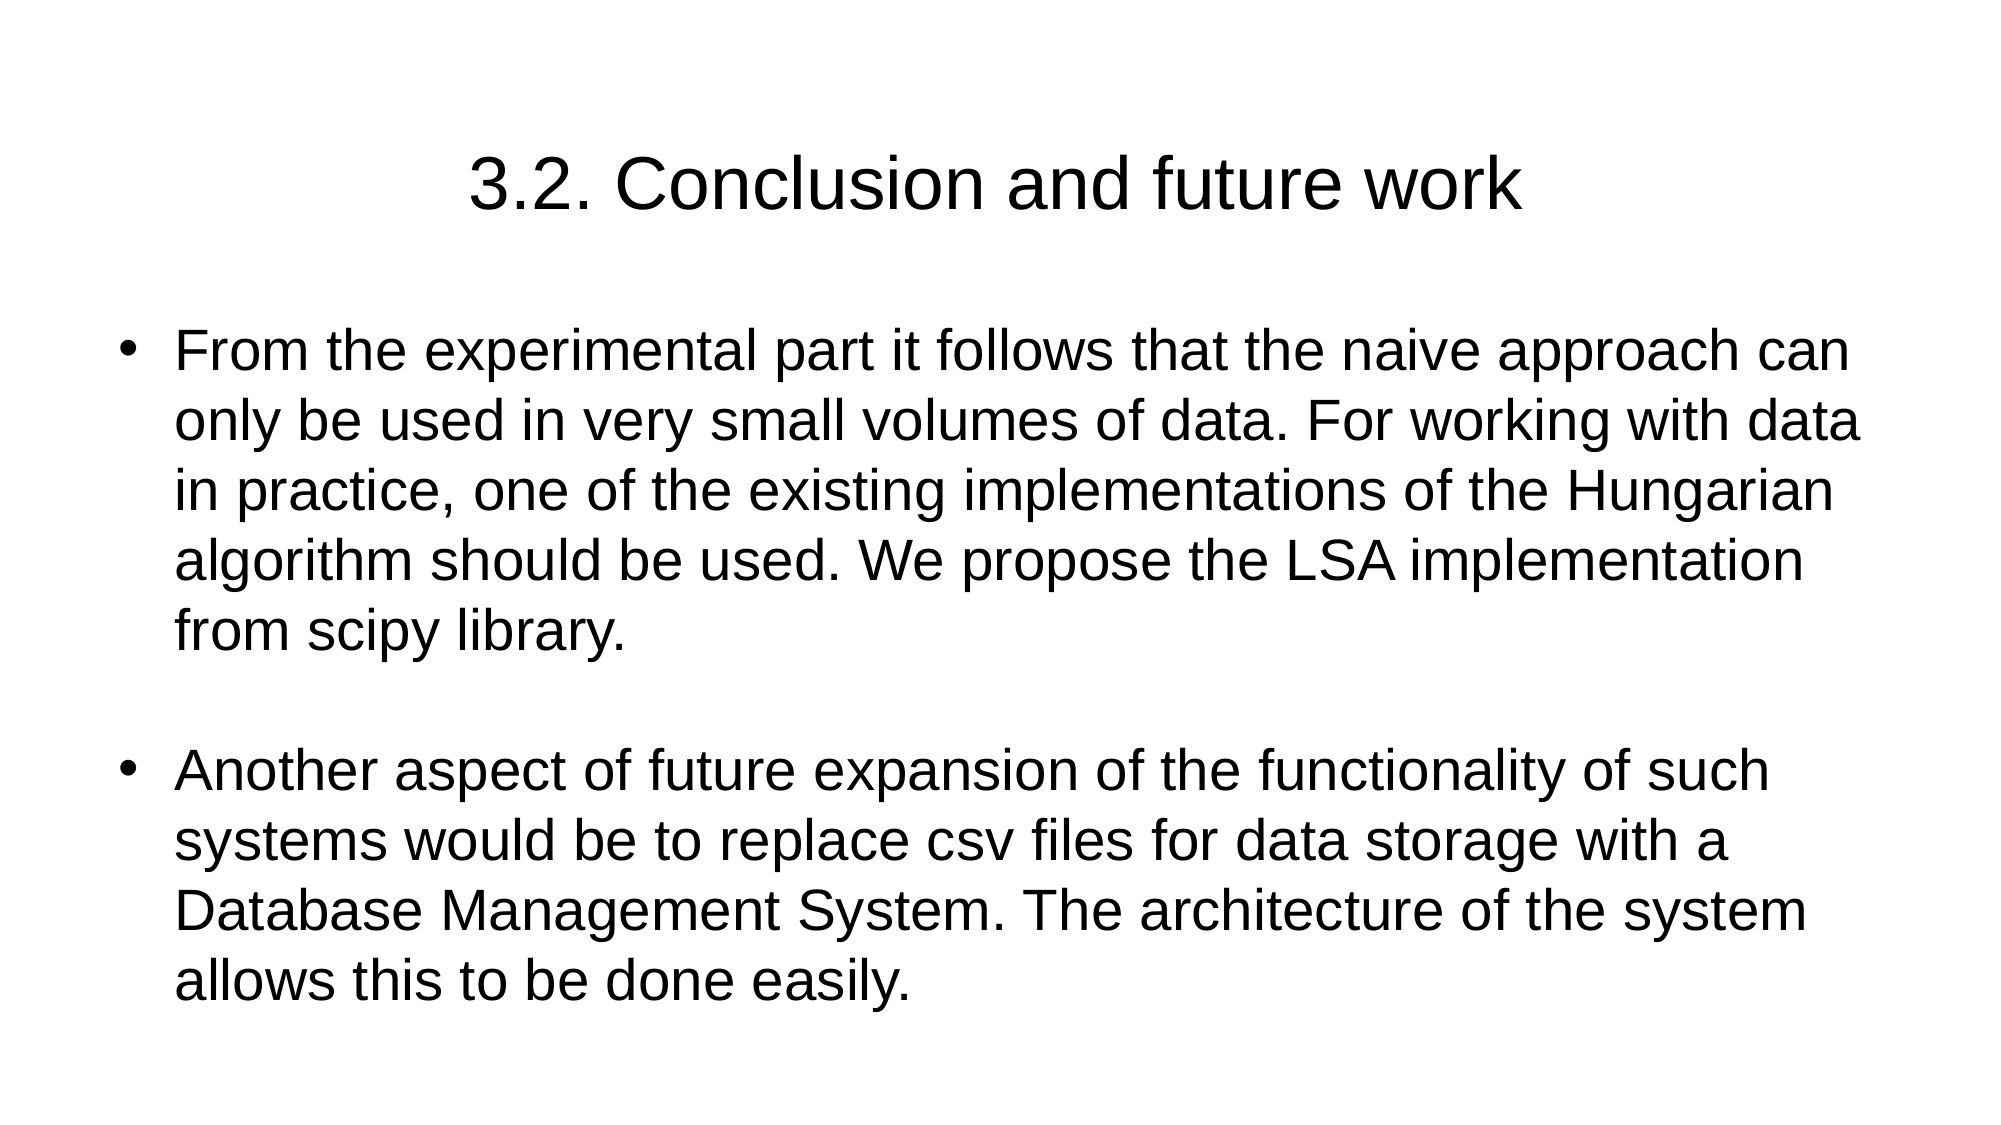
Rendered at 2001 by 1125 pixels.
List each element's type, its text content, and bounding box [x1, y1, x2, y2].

text_box [88, 78, 1909, 1052]
text_box From the experimental part it follows that the naive approach can only be used in very small volumes of data. For working with data in practice, one of the existing implementations of the Hungarian algorithm should be used. We propose the LSA implementation from scipy library. Another aspect of future expansion of the functionality of such systems would be to replace csv files for data storage with a Database Management System. The architecture of the system allows this to be done easily. [103, 304, 1905, 1125]
text_box 3.2. Conclusion and future work [454, 126, 1580, 232]
